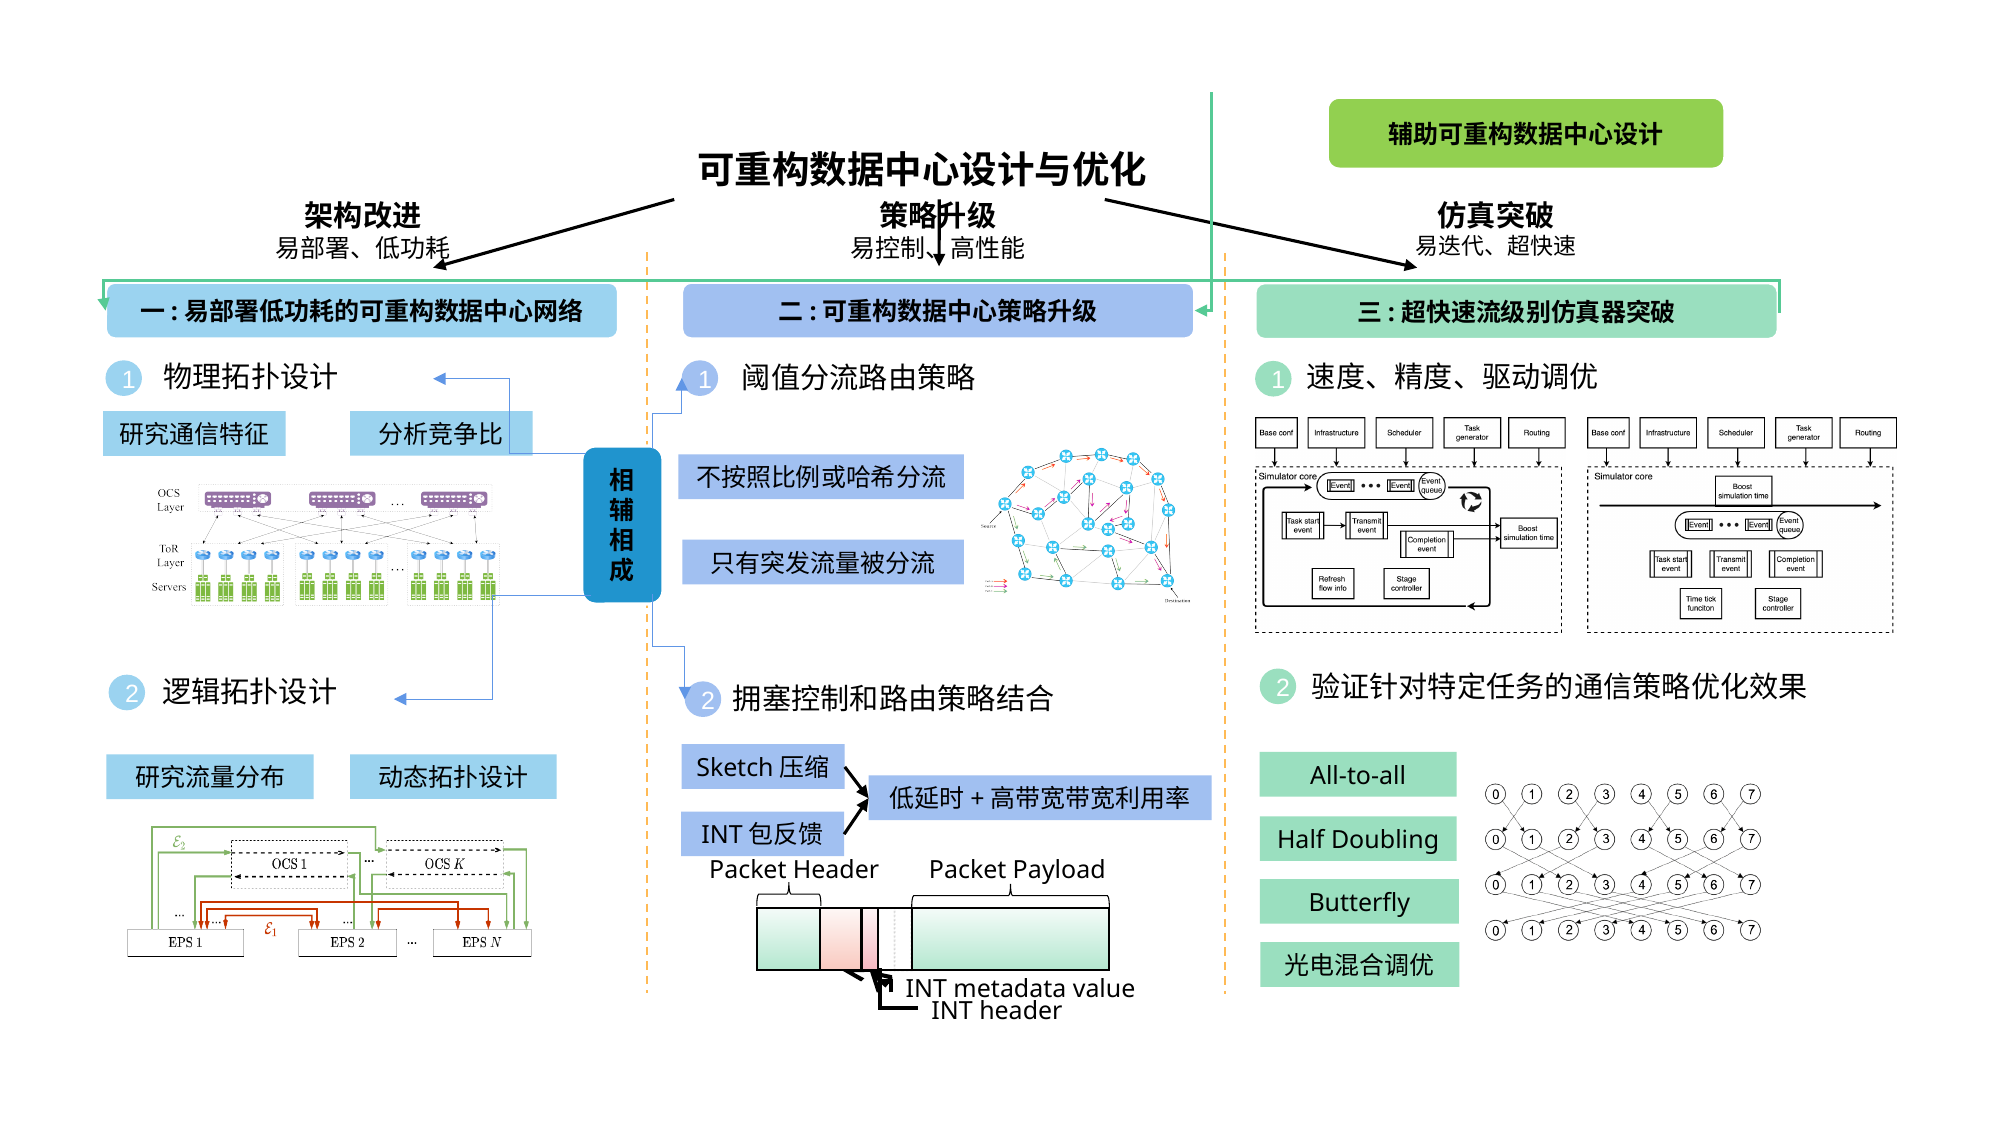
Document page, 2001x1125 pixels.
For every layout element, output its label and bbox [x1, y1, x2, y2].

text_box [102, 92, 1897, 1033]
